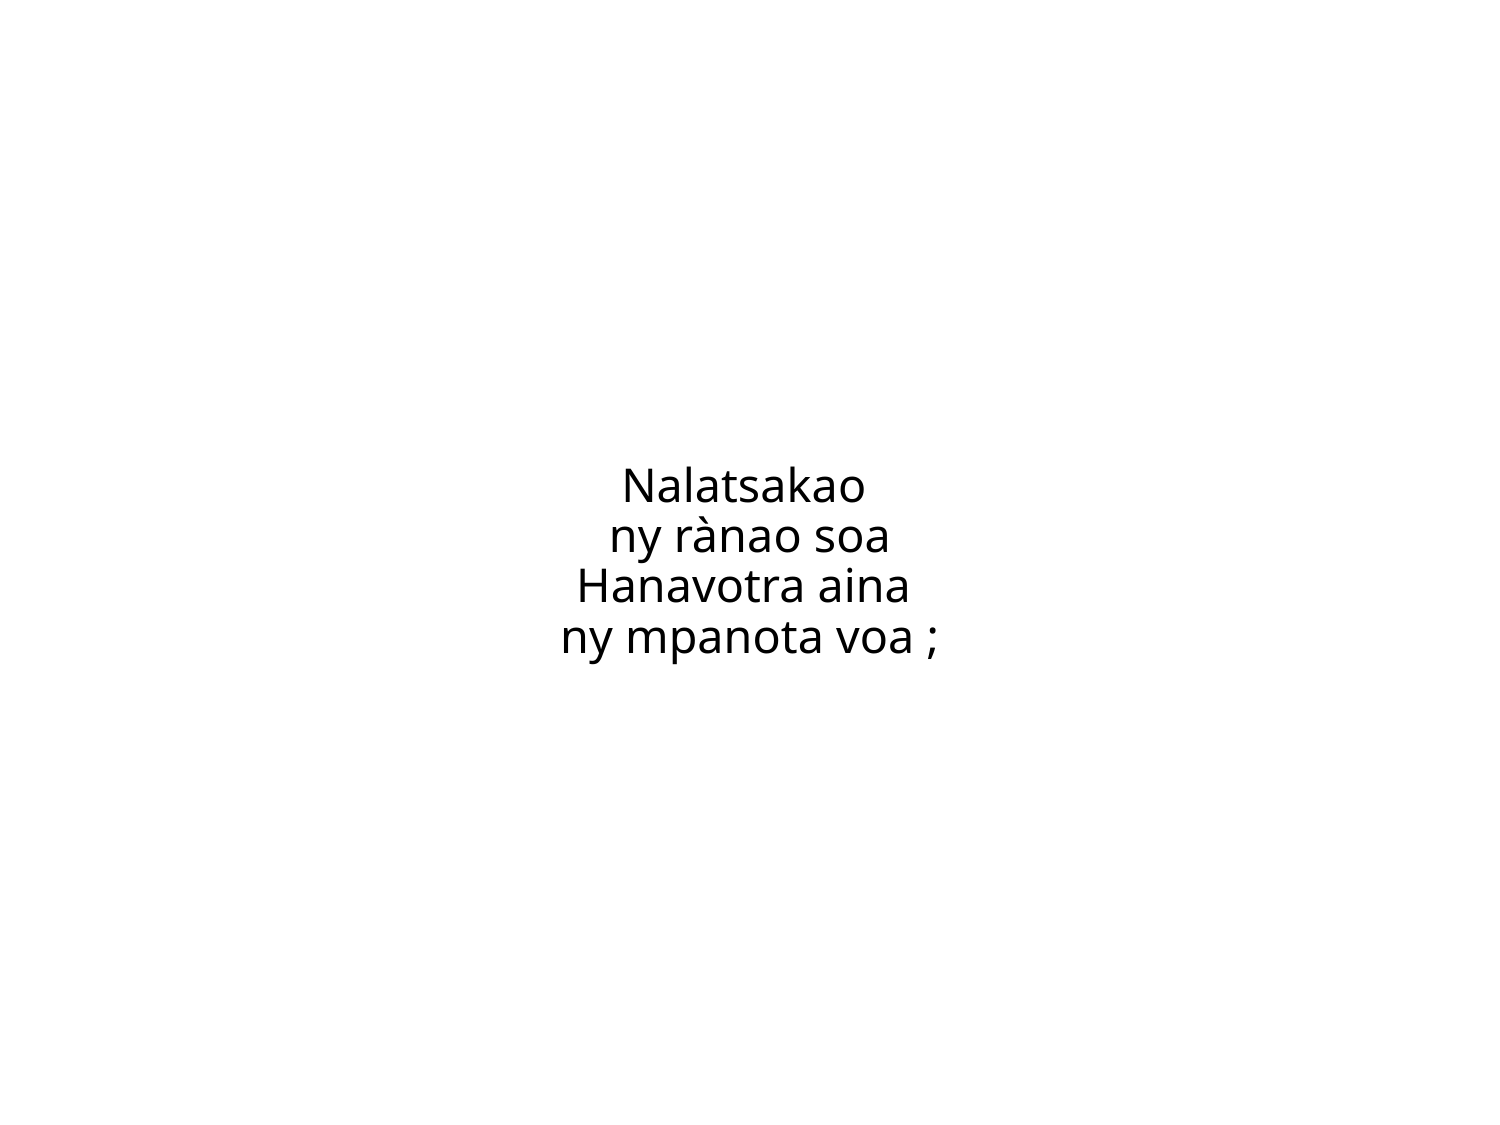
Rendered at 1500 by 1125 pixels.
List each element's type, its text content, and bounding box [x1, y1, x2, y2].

title Nalatsakao ny rànao soa Hanavotra aina ny mpanota voa ; [103, 453, 1397, 672]
